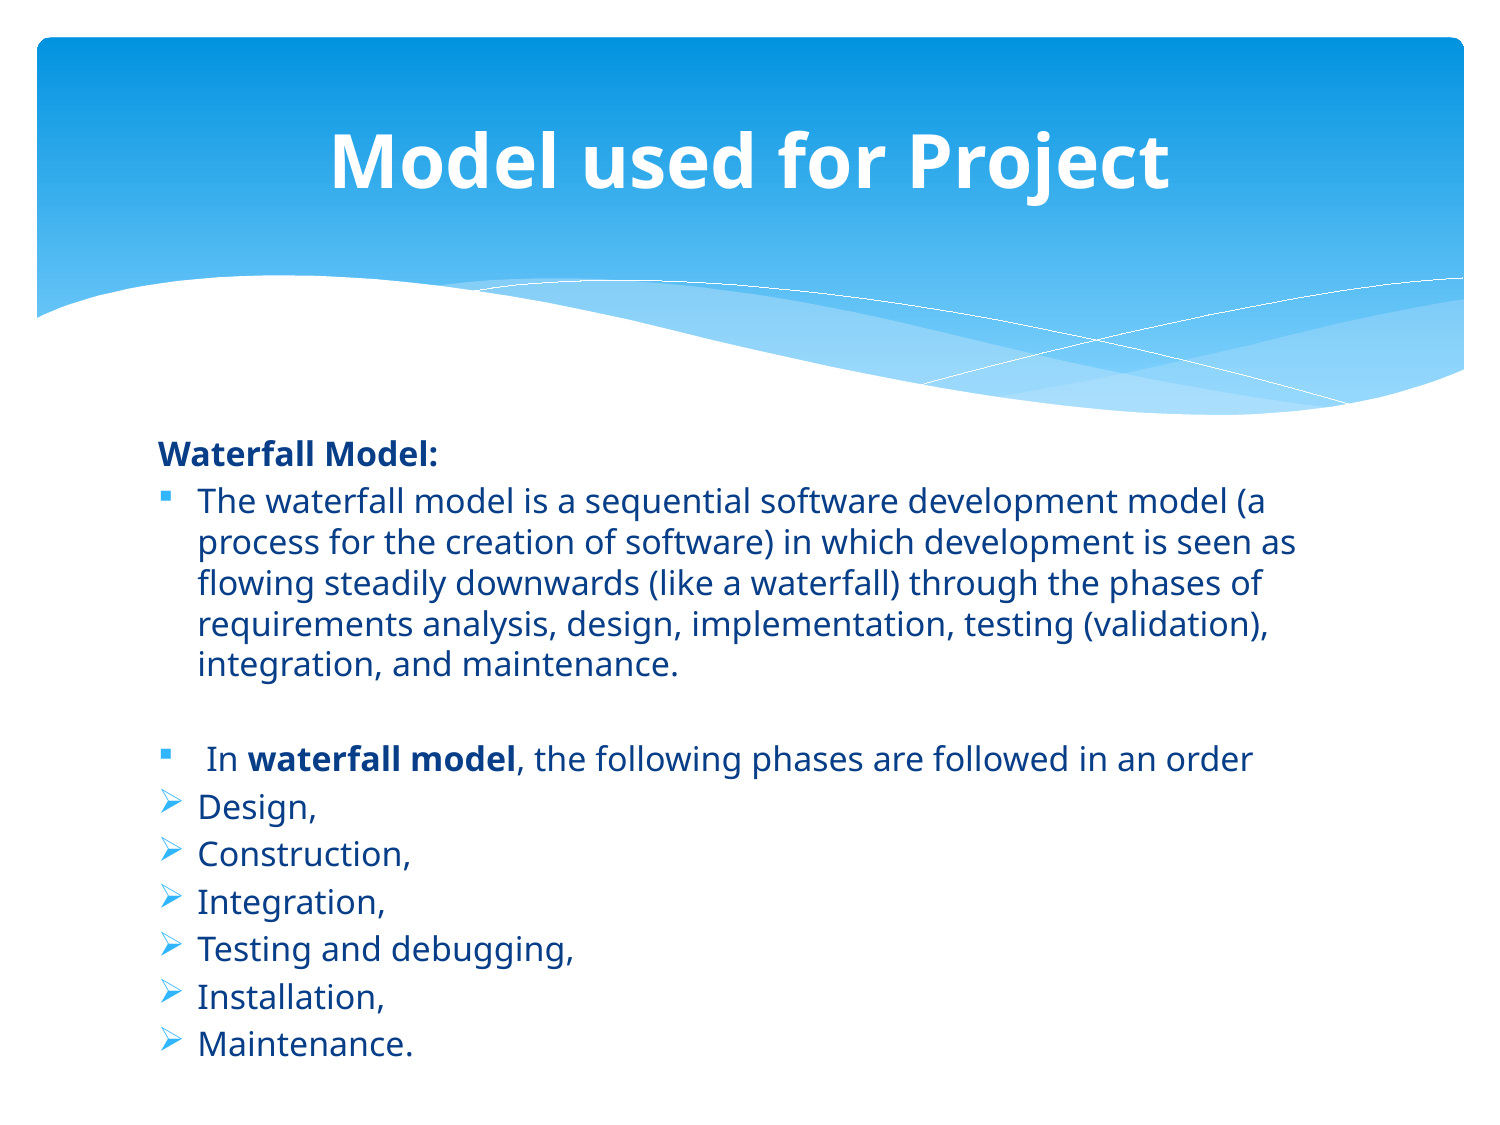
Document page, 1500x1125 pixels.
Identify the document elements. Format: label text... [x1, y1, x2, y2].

title Model used for Project [75, 55, 1425, 261]
list Waterfall Model: The waterfall model is a sequential software development model (a process for the creation of software) in which development is seen as flowing steadily downwards (like a waterfall) through the phases of requirements analysis, design, implementation, testing (validation), integration, and maintenance. In waterfall model, the following phases are followed in an order Design, Construction, Integration, Testing and debugging, Installation, Maintenance. [143, 425, 1359, 1088]
